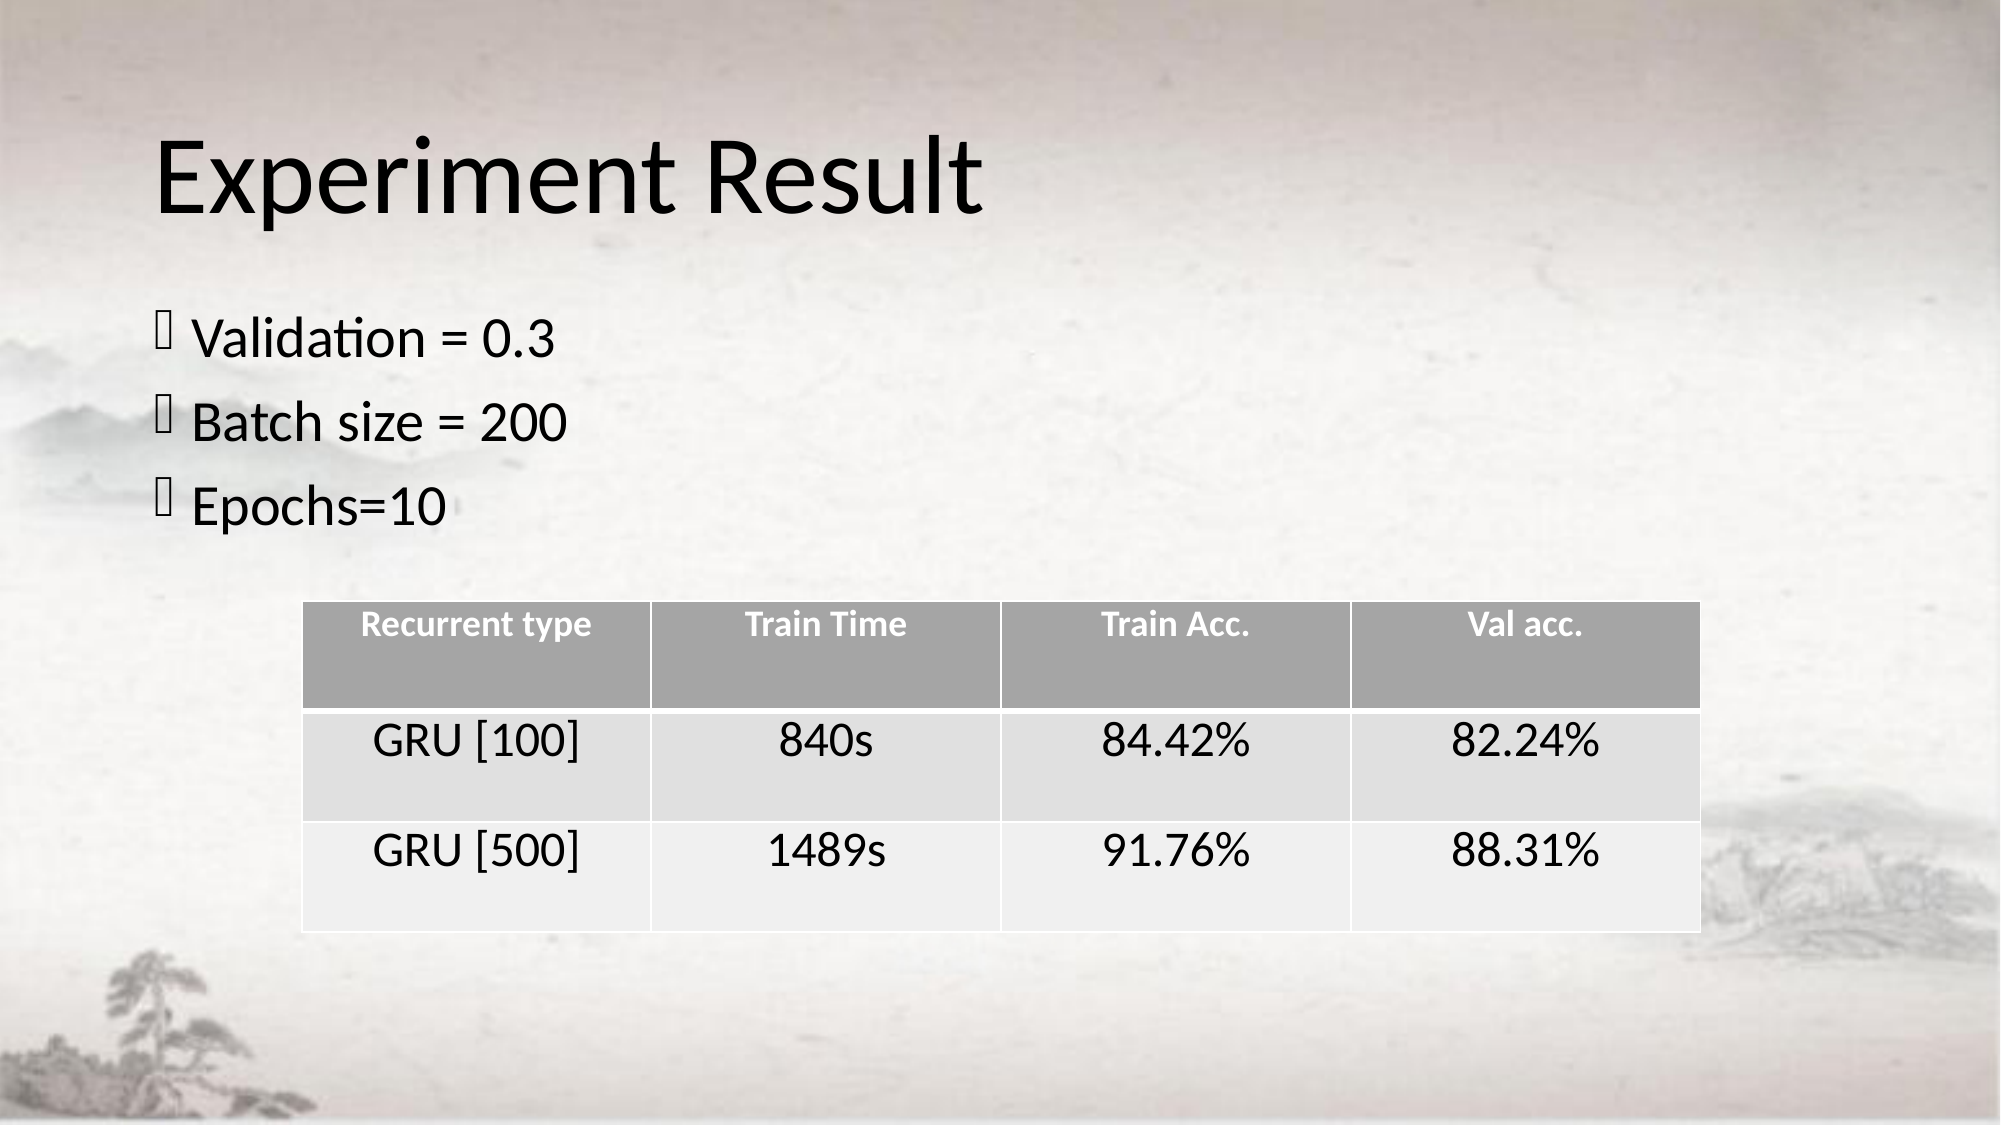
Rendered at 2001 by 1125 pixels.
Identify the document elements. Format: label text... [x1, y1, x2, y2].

table_cell 1489s [652, 823, 1000, 931]
table_cell 84.42% [1002, 714, 1350, 821]
table_header Recurrent type [303, 602, 650, 708]
picture [0, 0, 2001, 1125]
table_cell 88.31% [1352, 823, 1700, 931]
table_cell GRU [500] [303, 823, 650, 931]
table_header Train Time [652, 602, 1000, 708]
list Validation = 0.3 Batch size = 200 Epochs=10 [138, 299, 1864, 1014]
table_cell GRU [100] [303, 714, 650, 821]
table_header Train Acc. [1002, 602, 1350, 708]
table_cell 840s [652, 714, 1000, 821]
table_cell 91.76% [1002, 823, 1350, 931]
table_cell 82.24% [1352, 714, 1700, 821]
text_box Experiment Result [138, 93, 1864, 244]
table_header Val acc. [1352, 602, 1700, 708]
